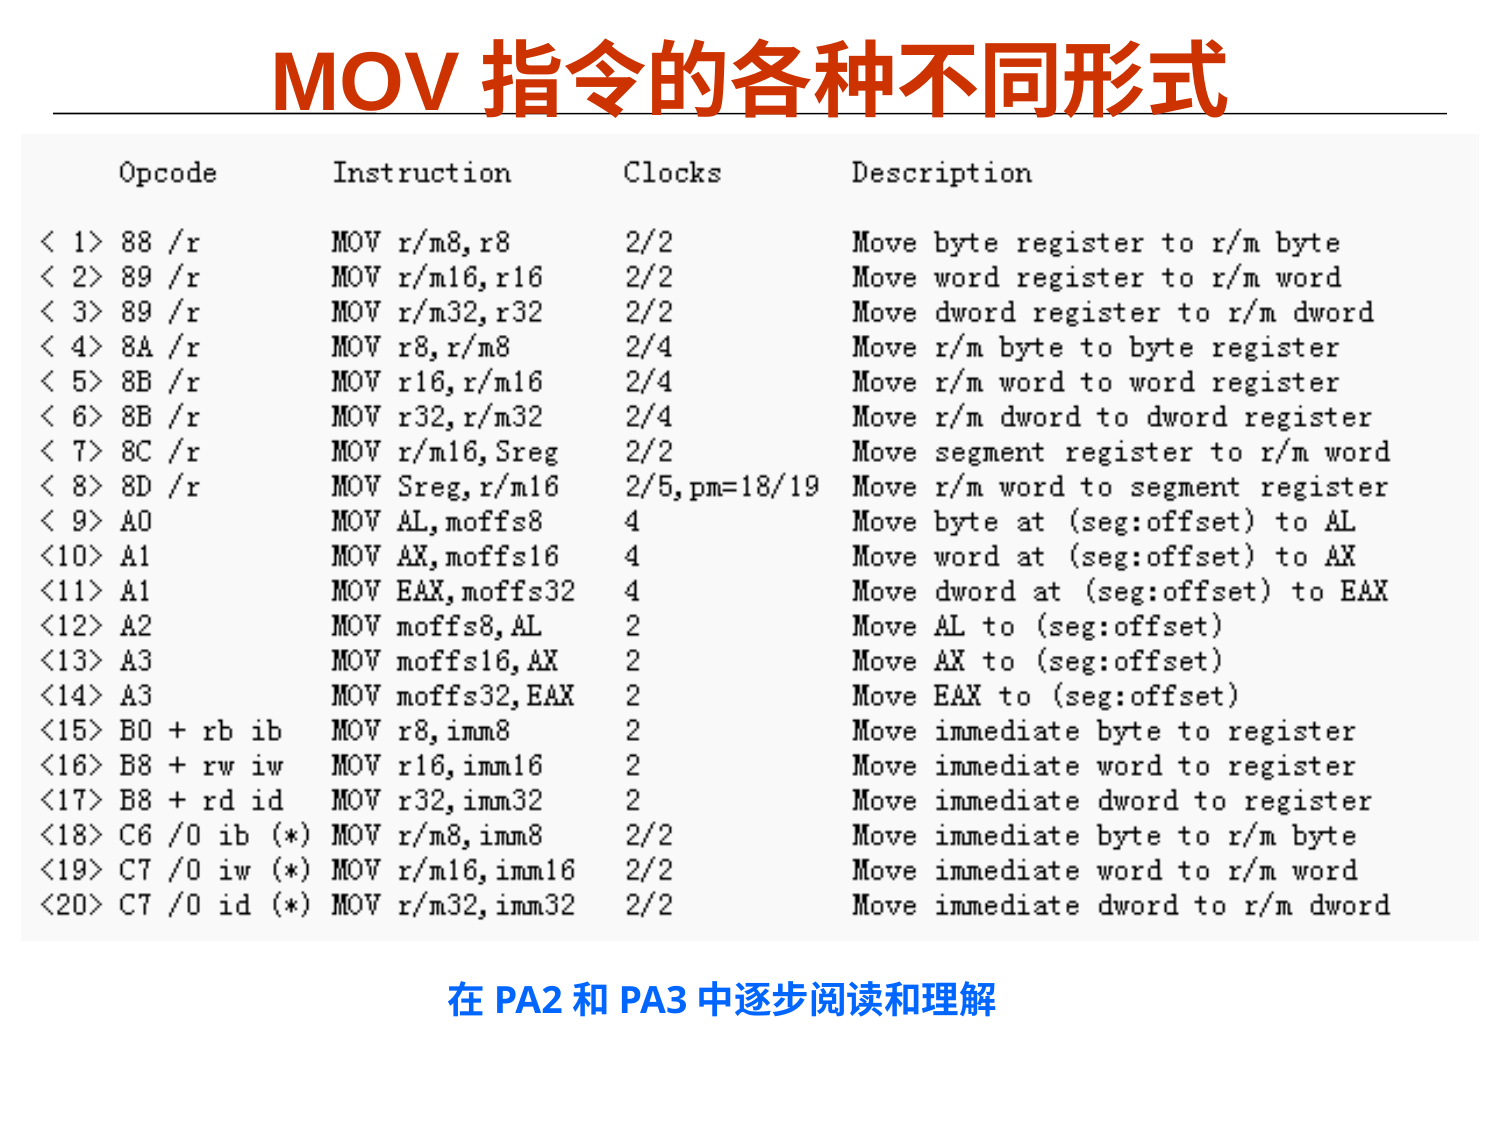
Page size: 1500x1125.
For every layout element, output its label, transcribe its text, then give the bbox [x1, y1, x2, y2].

picture [21, 134, 1479, 941]
title MOV指令的各种不同形式 [74, 30, 1426, 124]
text_box 在PA2和PA3中逐步阅读和理解 [432, 968, 1024, 1029]
